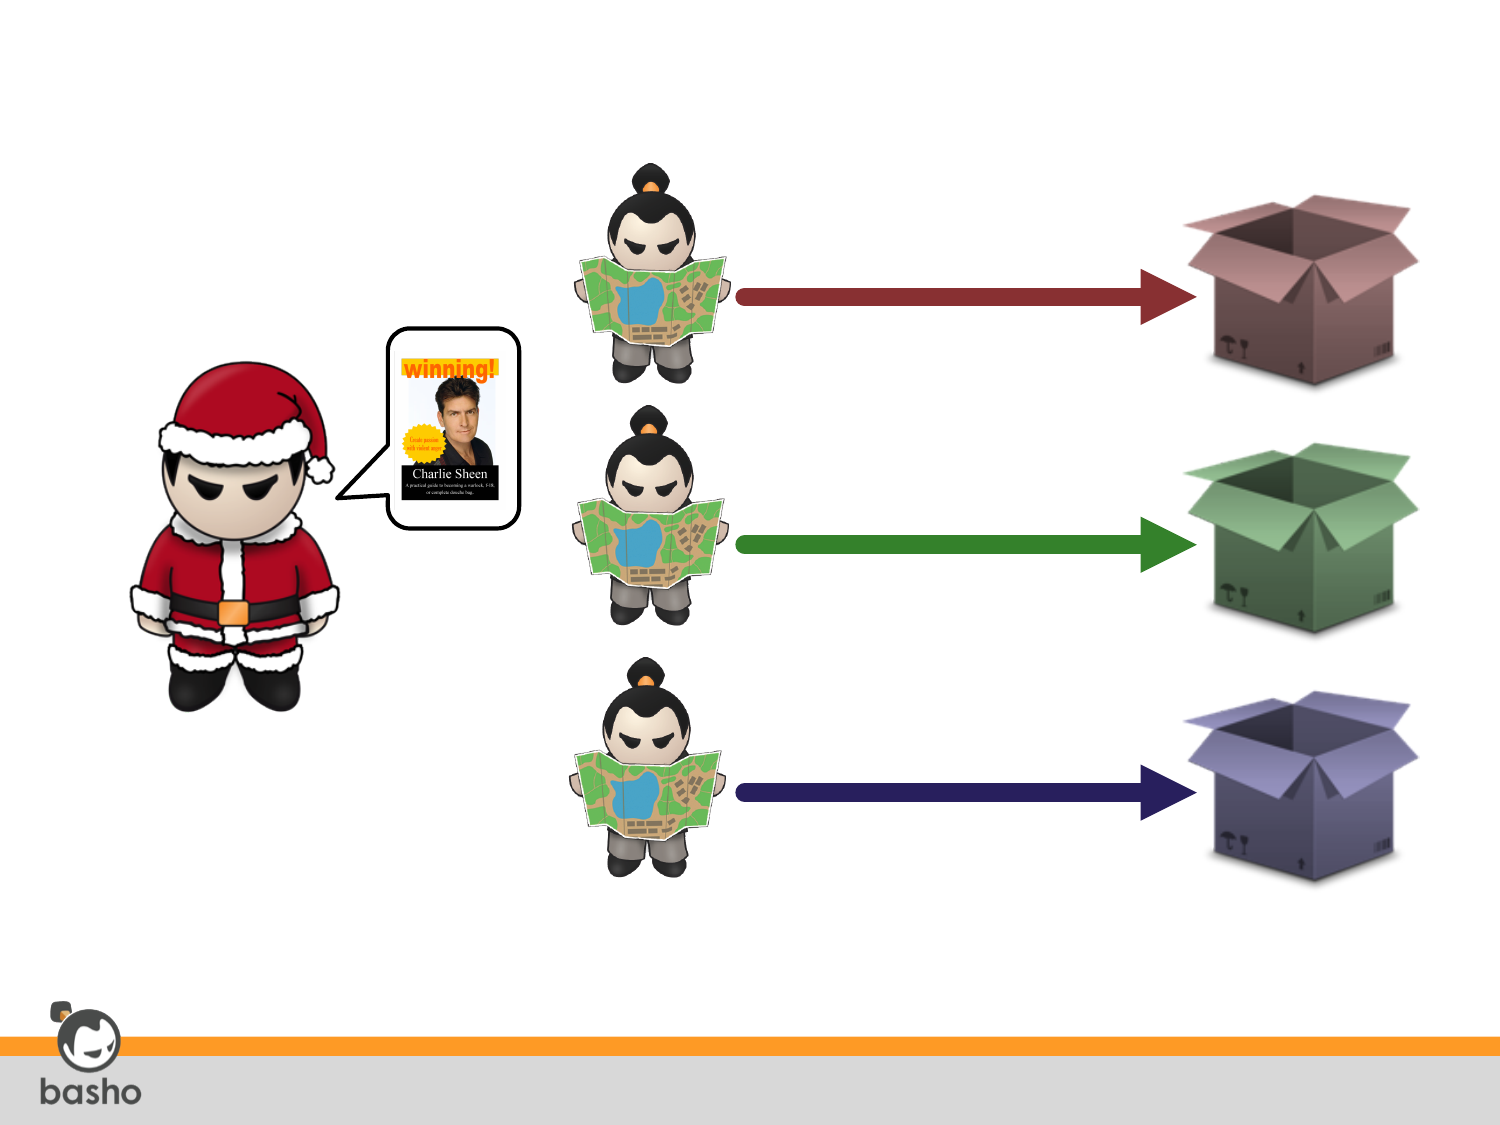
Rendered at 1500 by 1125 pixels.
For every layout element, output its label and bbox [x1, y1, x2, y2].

picture [1045, 178, 1500, 416]
picture [394, 351, 507, 511]
picture [572, 163, 731, 385]
picture [1198, 425, 1500, 664]
picture [1045, 673, 1500, 912]
picture [38, 1001, 144, 1115]
picture [571, 404, 729, 626]
text_box [113, 323, 520, 746]
text_box [744, 296, 1198, 793]
picture [568, 657, 727, 879]
